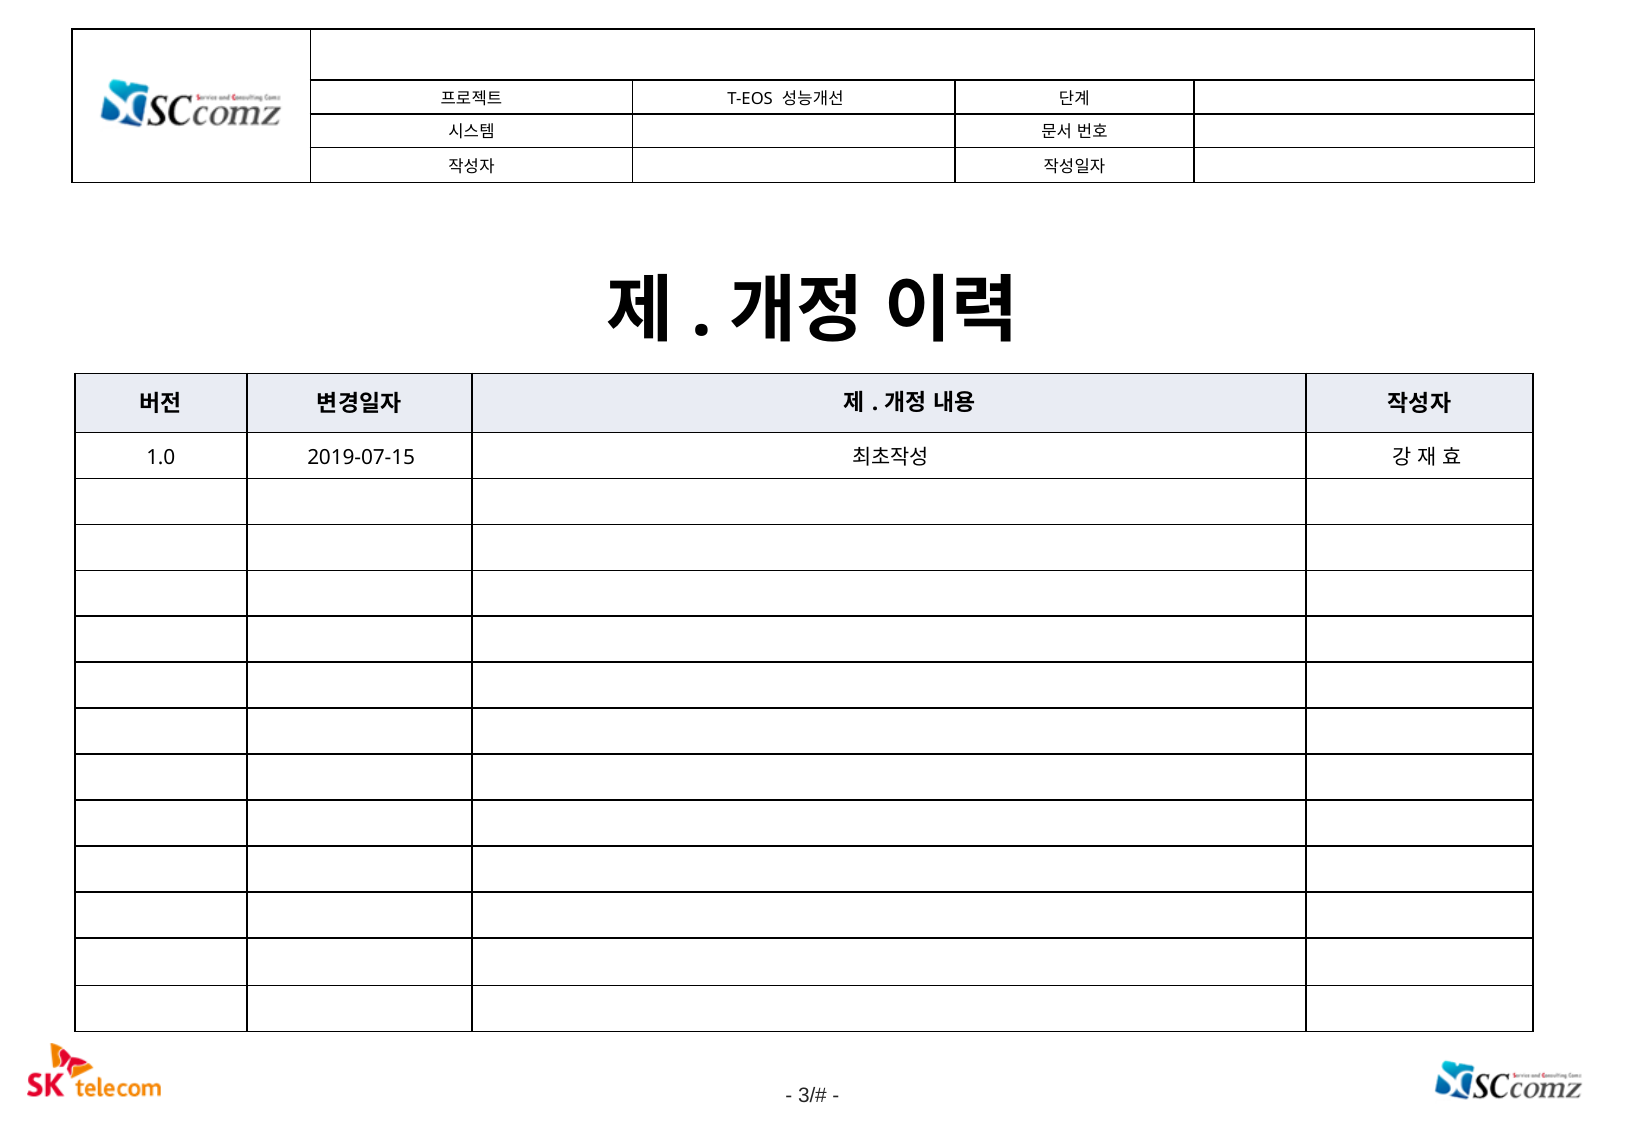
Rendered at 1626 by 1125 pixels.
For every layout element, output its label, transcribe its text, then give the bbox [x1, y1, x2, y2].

table_cell 강 재 효 [1307, 433, 1532, 478]
table_cell [76, 801, 246, 845]
table_cell [248, 479, 471, 524]
table_cell 1.0 [76, 433, 246, 478]
table_cell [1307, 939, 1532, 985]
table_cell [1307, 617, 1532, 661]
table_cell [76, 663, 246, 707]
table_cell [1307, 709, 1532, 753]
table_cell [248, 617, 471, 661]
text_box 제.개정 이력 [80, 255, 1545, 358]
table_cell [473, 755, 1305, 799]
table_cell [1307, 663, 1532, 707]
table_header 제.개정 내용 [473, 374, 1305, 432]
table_header 변경일자 [248, 374, 471, 432]
table_cell [248, 709, 471, 753]
table_cell [473, 709, 1305, 753]
table_cell [1307, 893, 1532, 937]
table_cell [473, 571, 1305, 615]
table_cell [473, 847, 1305, 891]
table_cell [248, 571, 471, 615]
table_cell [248, 847, 471, 891]
table_cell [76, 755, 246, 799]
table_cell [76, 893, 246, 937]
table_cell [76, 525, 246, 570]
table_cell [76, 939, 246, 985]
table_cell [248, 939, 471, 985]
table_cell 최초작성 [473, 433, 1305, 478]
table_cell [1307, 479, 1532, 524]
table_cell [473, 525, 1305, 570]
table_cell [76, 479, 246, 524]
table_cell 2019-07-15 [248, 433, 471, 478]
table_cell [1307, 525, 1532, 570]
table_cell [76, 617, 246, 661]
picture [1414, 1049, 1603, 1114]
table_cell [473, 893, 1305, 937]
table_cell [76, 986, 246, 1031]
table_cell [76, 571, 246, 615]
picture [27, 1042, 175, 1110]
table_cell [1307, 755, 1532, 799]
table_cell [473, 801, 1305, 845]
table_cell [76, 847, 246, 891]
table_cell [248, 801, 471, 845]
table_cell [473, 986, 1305, 1031]
table_cell [1307, 986, 1532, 1031]
table_cell [1307, 571, 1532, 615]
table_cell [1307, 801, 1532, 845]
table_header 작성자 [1307, 374, 1532, 432]
table_cell [76, 709, 246, 753]
table_cell [248, 986, 471, 1031]
table_header 버전 [76, 374, 246, 432]
table_cell [473, 479, 1305, 524]
table_cell [473, 939, 1305, 985]
table_cell [248, 755, 471, 799]
table_cell [248, 525, 471, 570]
table_cell [248, 663, 471, 707]
picture [75, 65, 307, 145]
table_cell [248, 893, 471, 937]
table_cell [1307, 847, 1532, 891]
table_cell [473, 617, 1305, 661]
table_cell [473, 663, 1305, 707]
